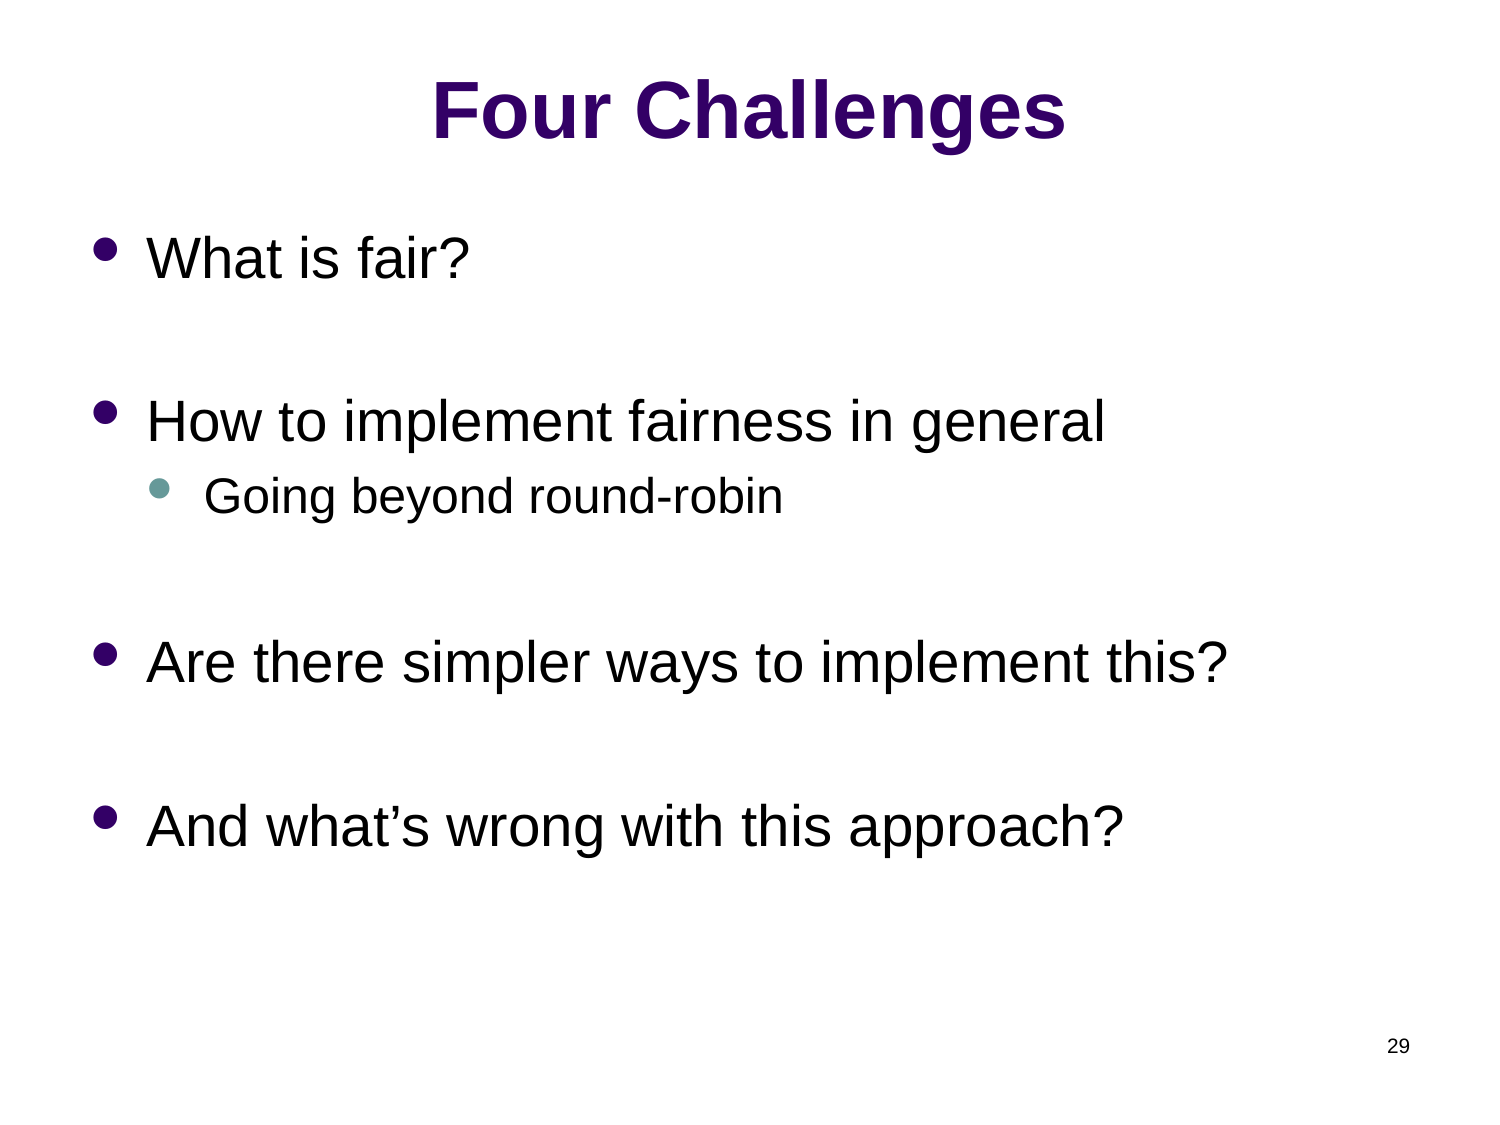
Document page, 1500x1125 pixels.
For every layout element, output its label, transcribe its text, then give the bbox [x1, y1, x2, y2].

list What is fair? How to implement fairness in general Going beyond round-robin Are there simpler ways to implement this? And what’s wrong with this approach? [75, 212, 1475, 1006]
slide_number 29 [1074, 1024, 1426, 1101]
title Four Challenges [0, 20, 1500, 163]
